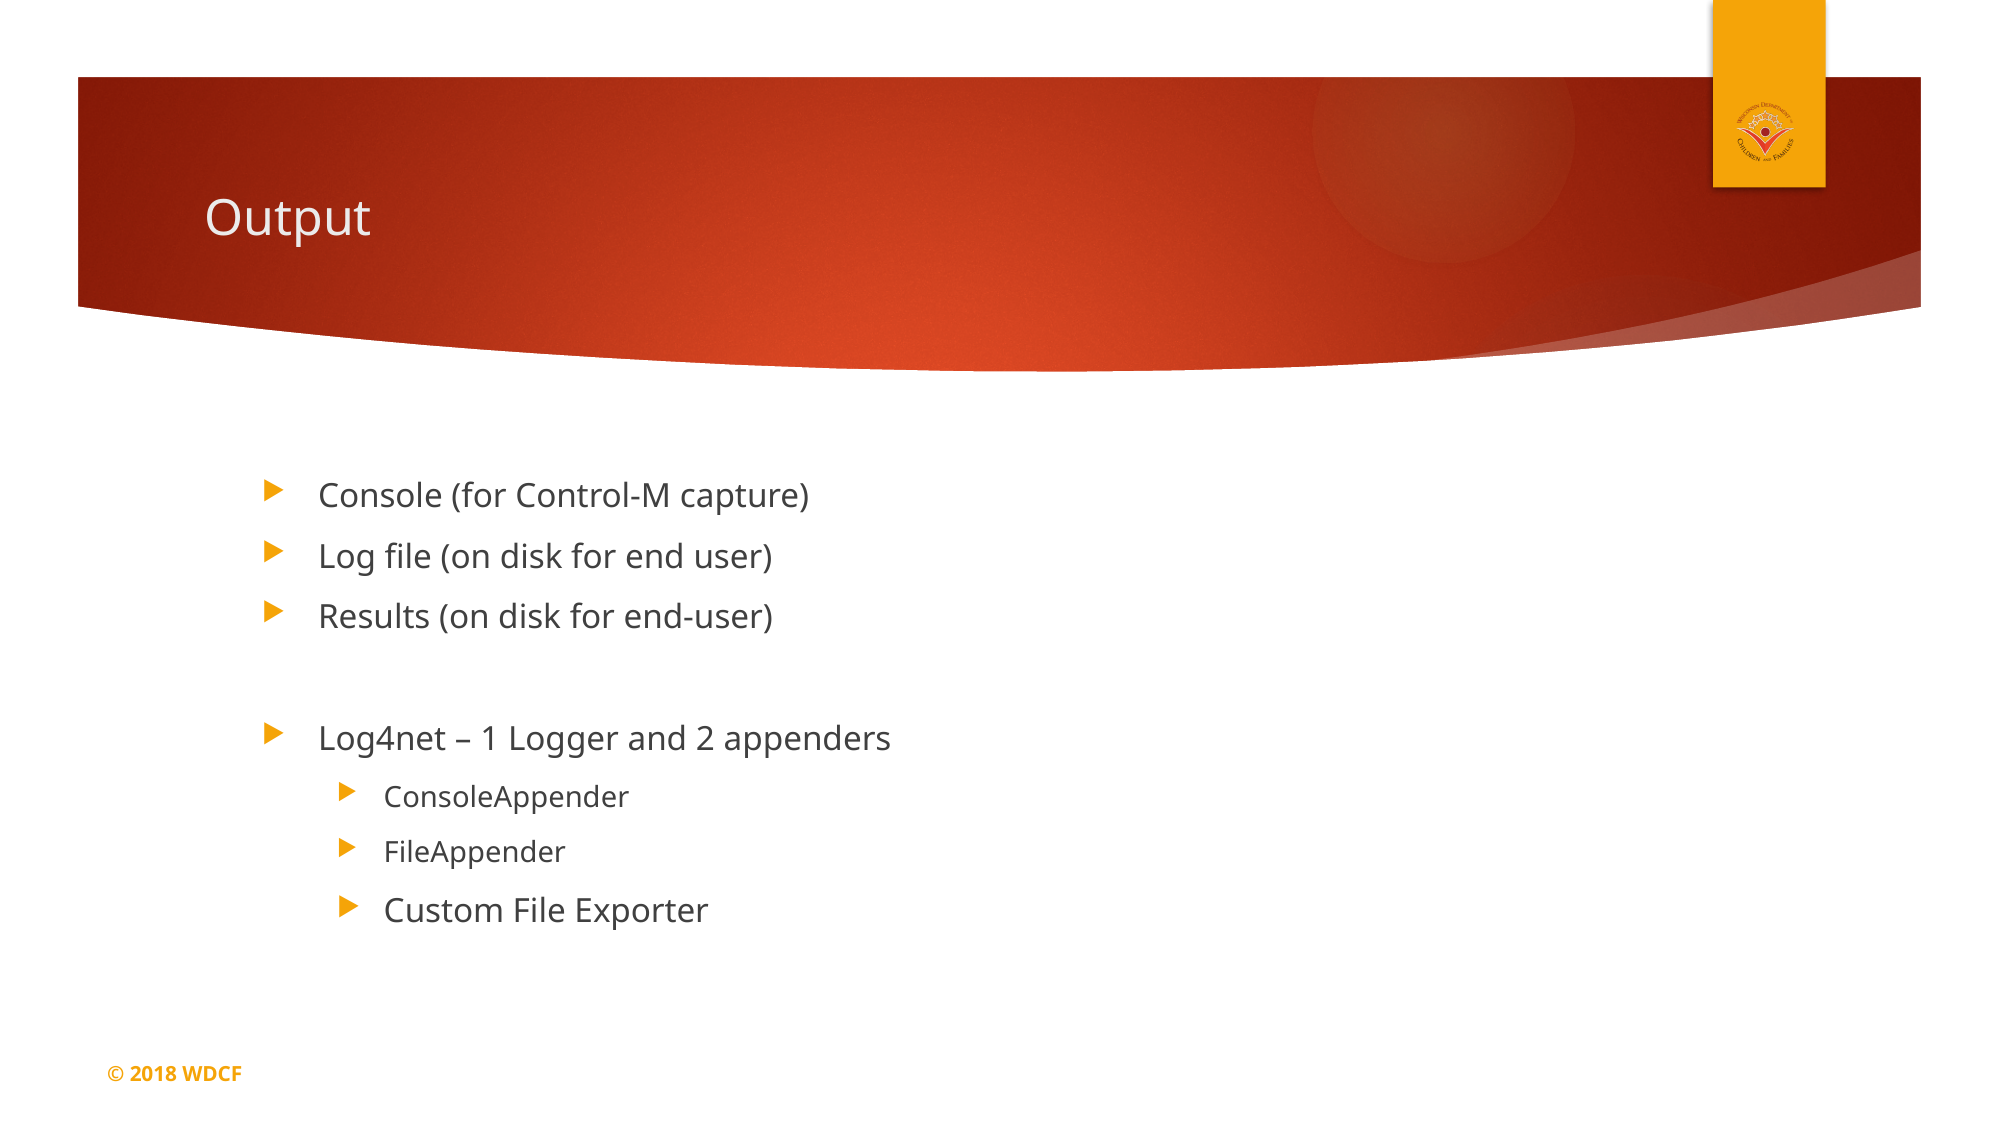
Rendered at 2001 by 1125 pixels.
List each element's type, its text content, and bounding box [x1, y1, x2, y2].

list Console (for Control-M capture) Log file (on disk for end user) Results (on disk for end-user) Log4net – 1 Logger and 2 appenders ConsoleAppender FileAppender Custom File Exporter [246, 466, 1684, 993]
title Output [189, 155, 1627, 275]
picture [1735, 93, 1799, 169]
